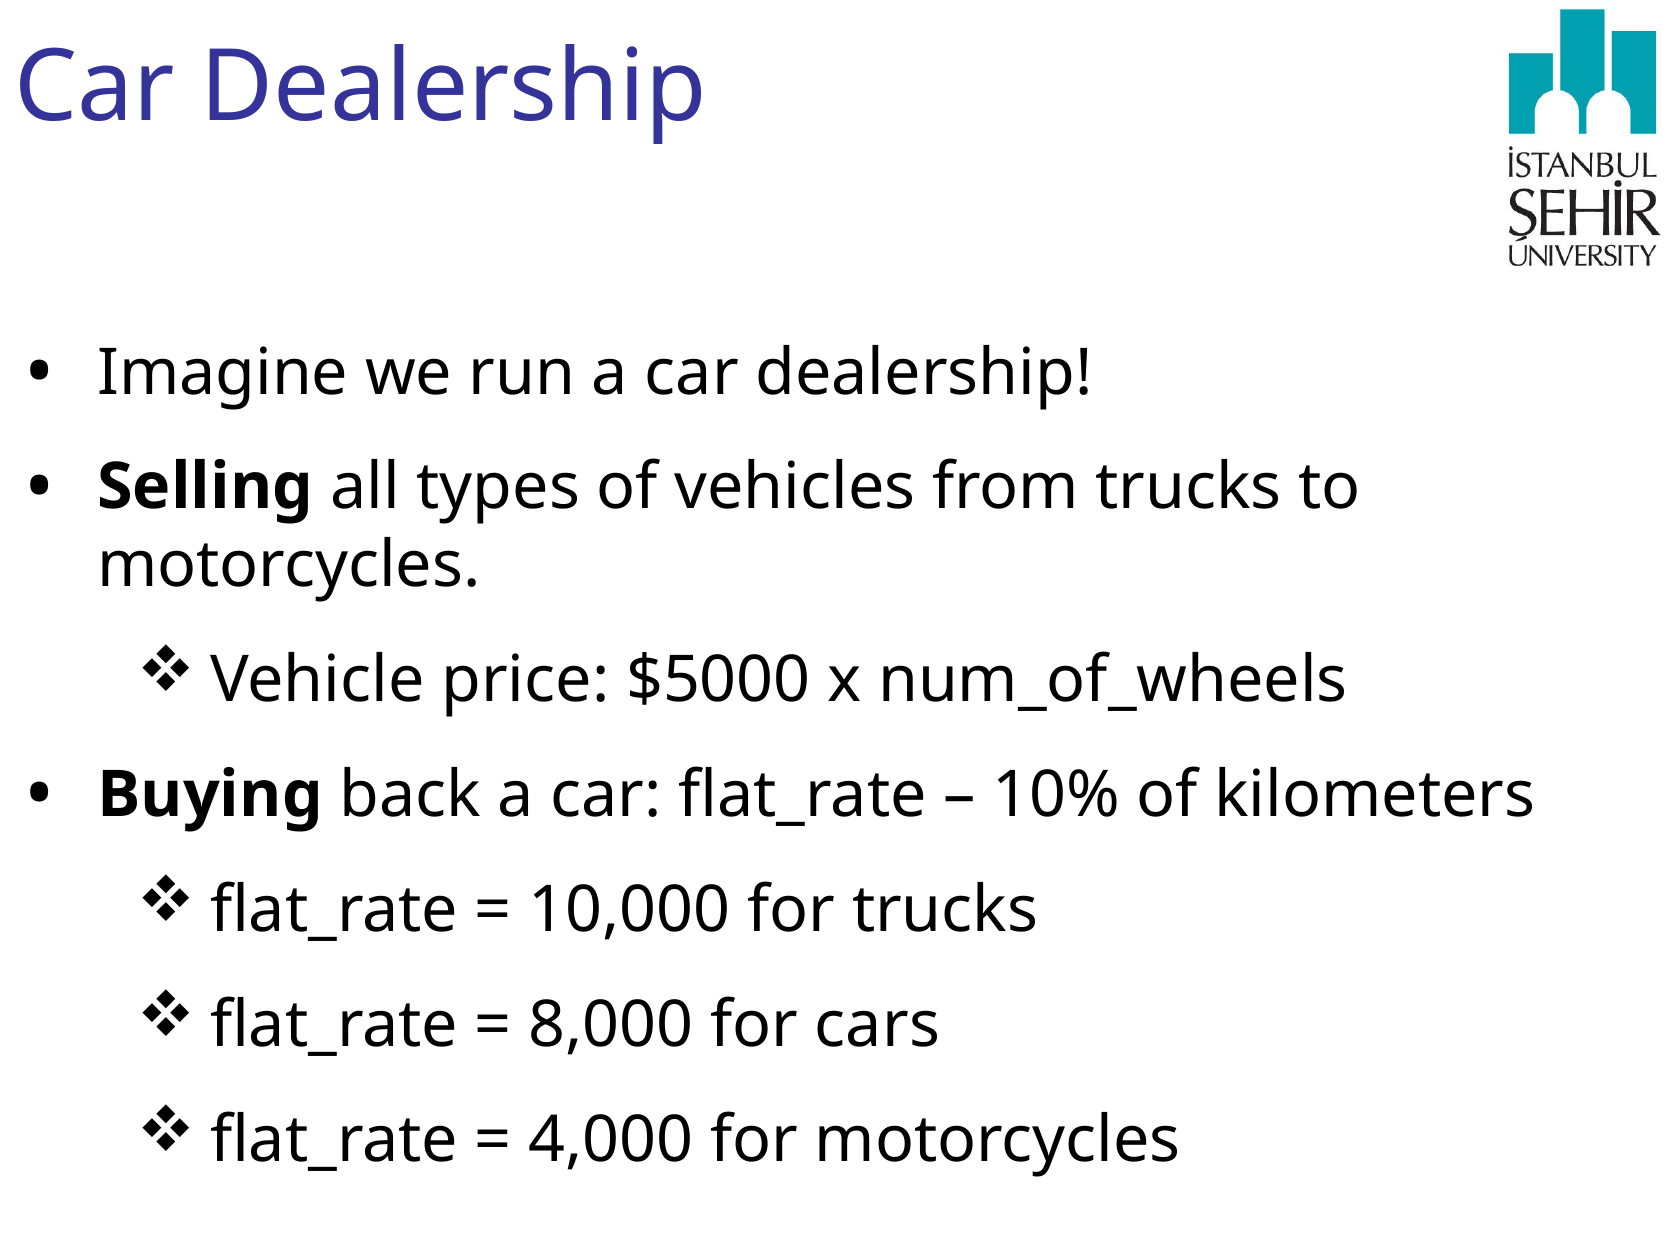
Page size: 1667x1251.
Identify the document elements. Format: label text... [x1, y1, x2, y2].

title Car Dealership [8, 8, 1663, 153]
list Imagine we run a car dealership! Selling all types of vehicles from trucks to motorcycles. Vehicle price: $5000 x num_of_wheels Buying back a car: flat_rate – 10% of kilometers flat_rate = 10,000 for trucks flat_rate = 8,000 for cars flat_rate = 4,000 for motorcycles [0, 306, 1667, 1198]
picture [1491, 0, 1667, 285]
